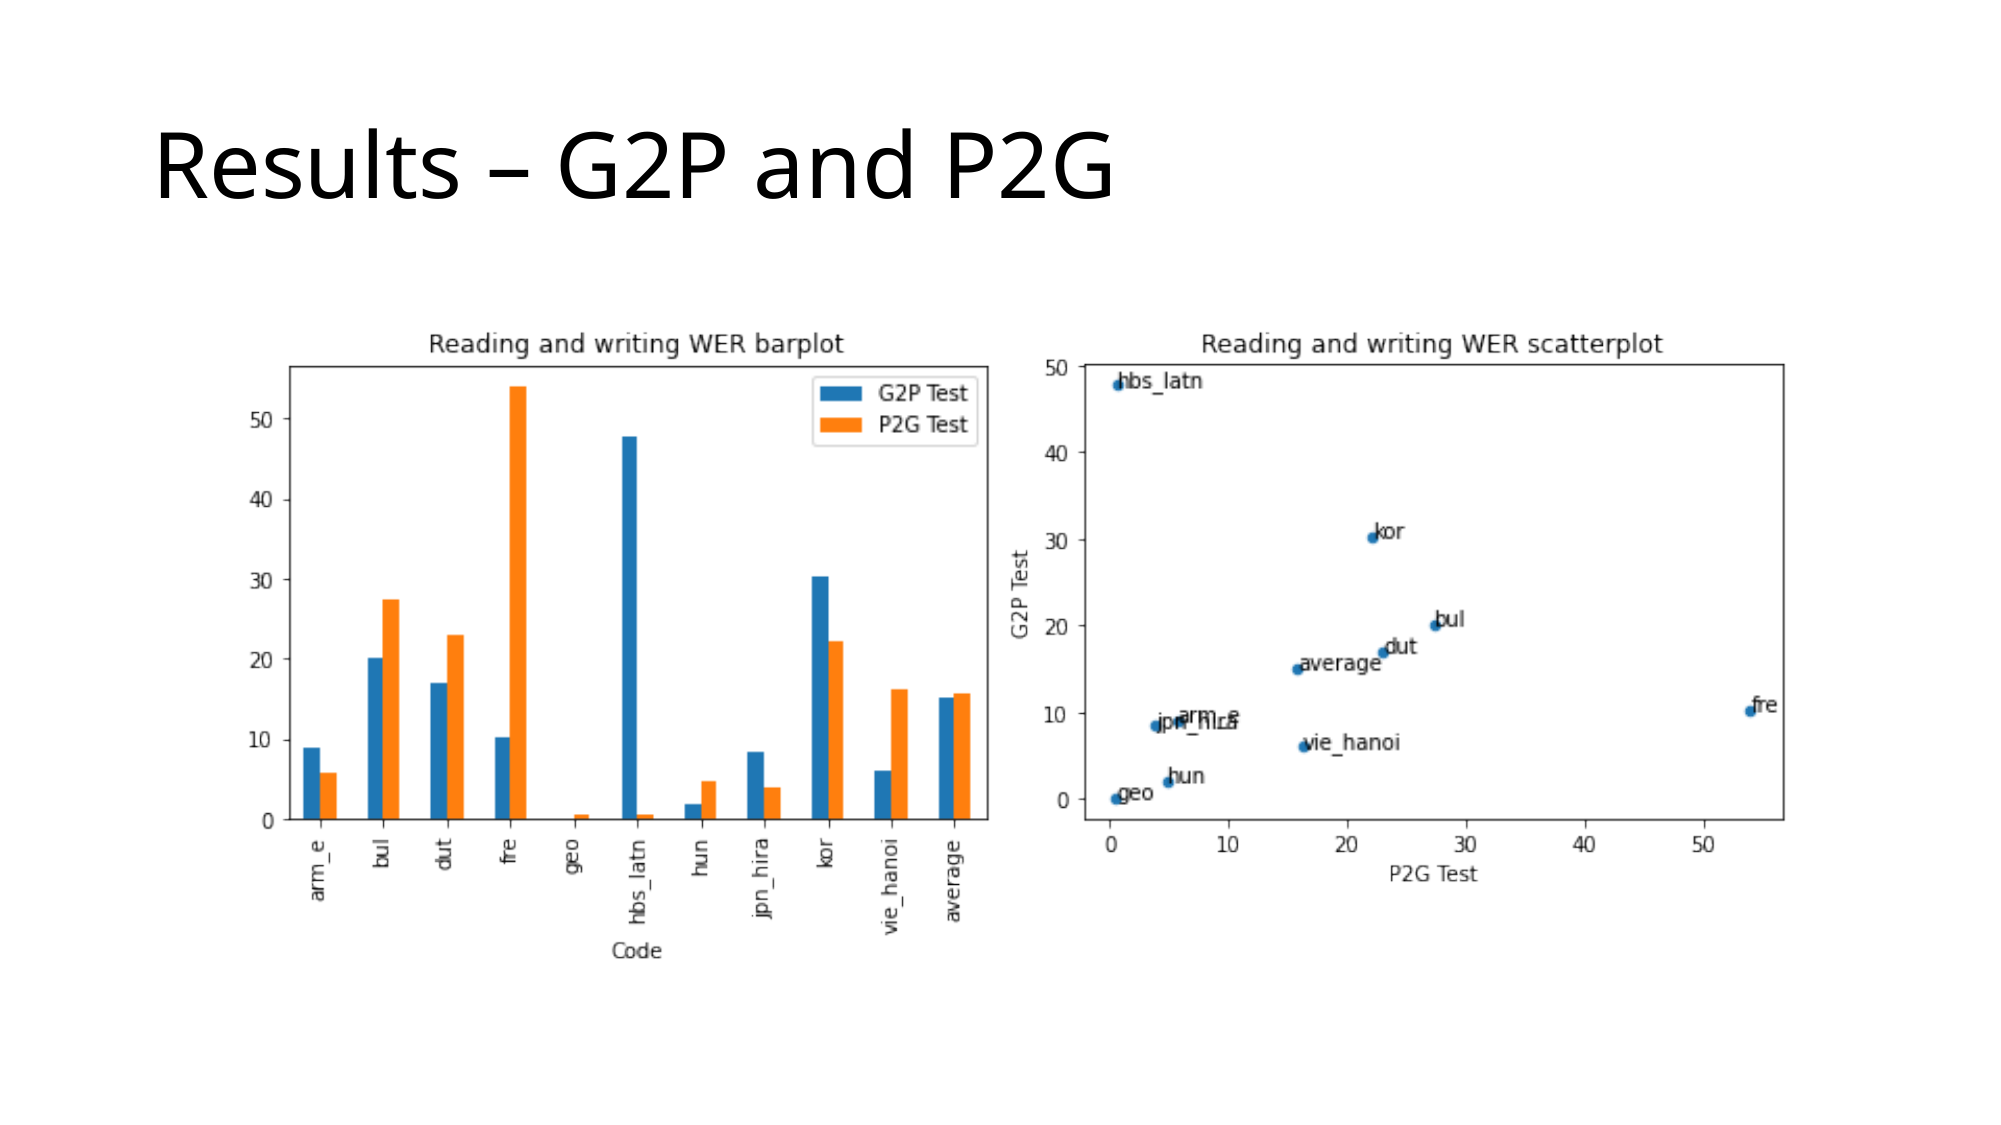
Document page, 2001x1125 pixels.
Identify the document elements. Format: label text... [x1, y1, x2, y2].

title Results – G2P and P2G [137, 59, 1863, 278]
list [233, 318, 1000, 978]
picture [999, 318, 1796, 899]
